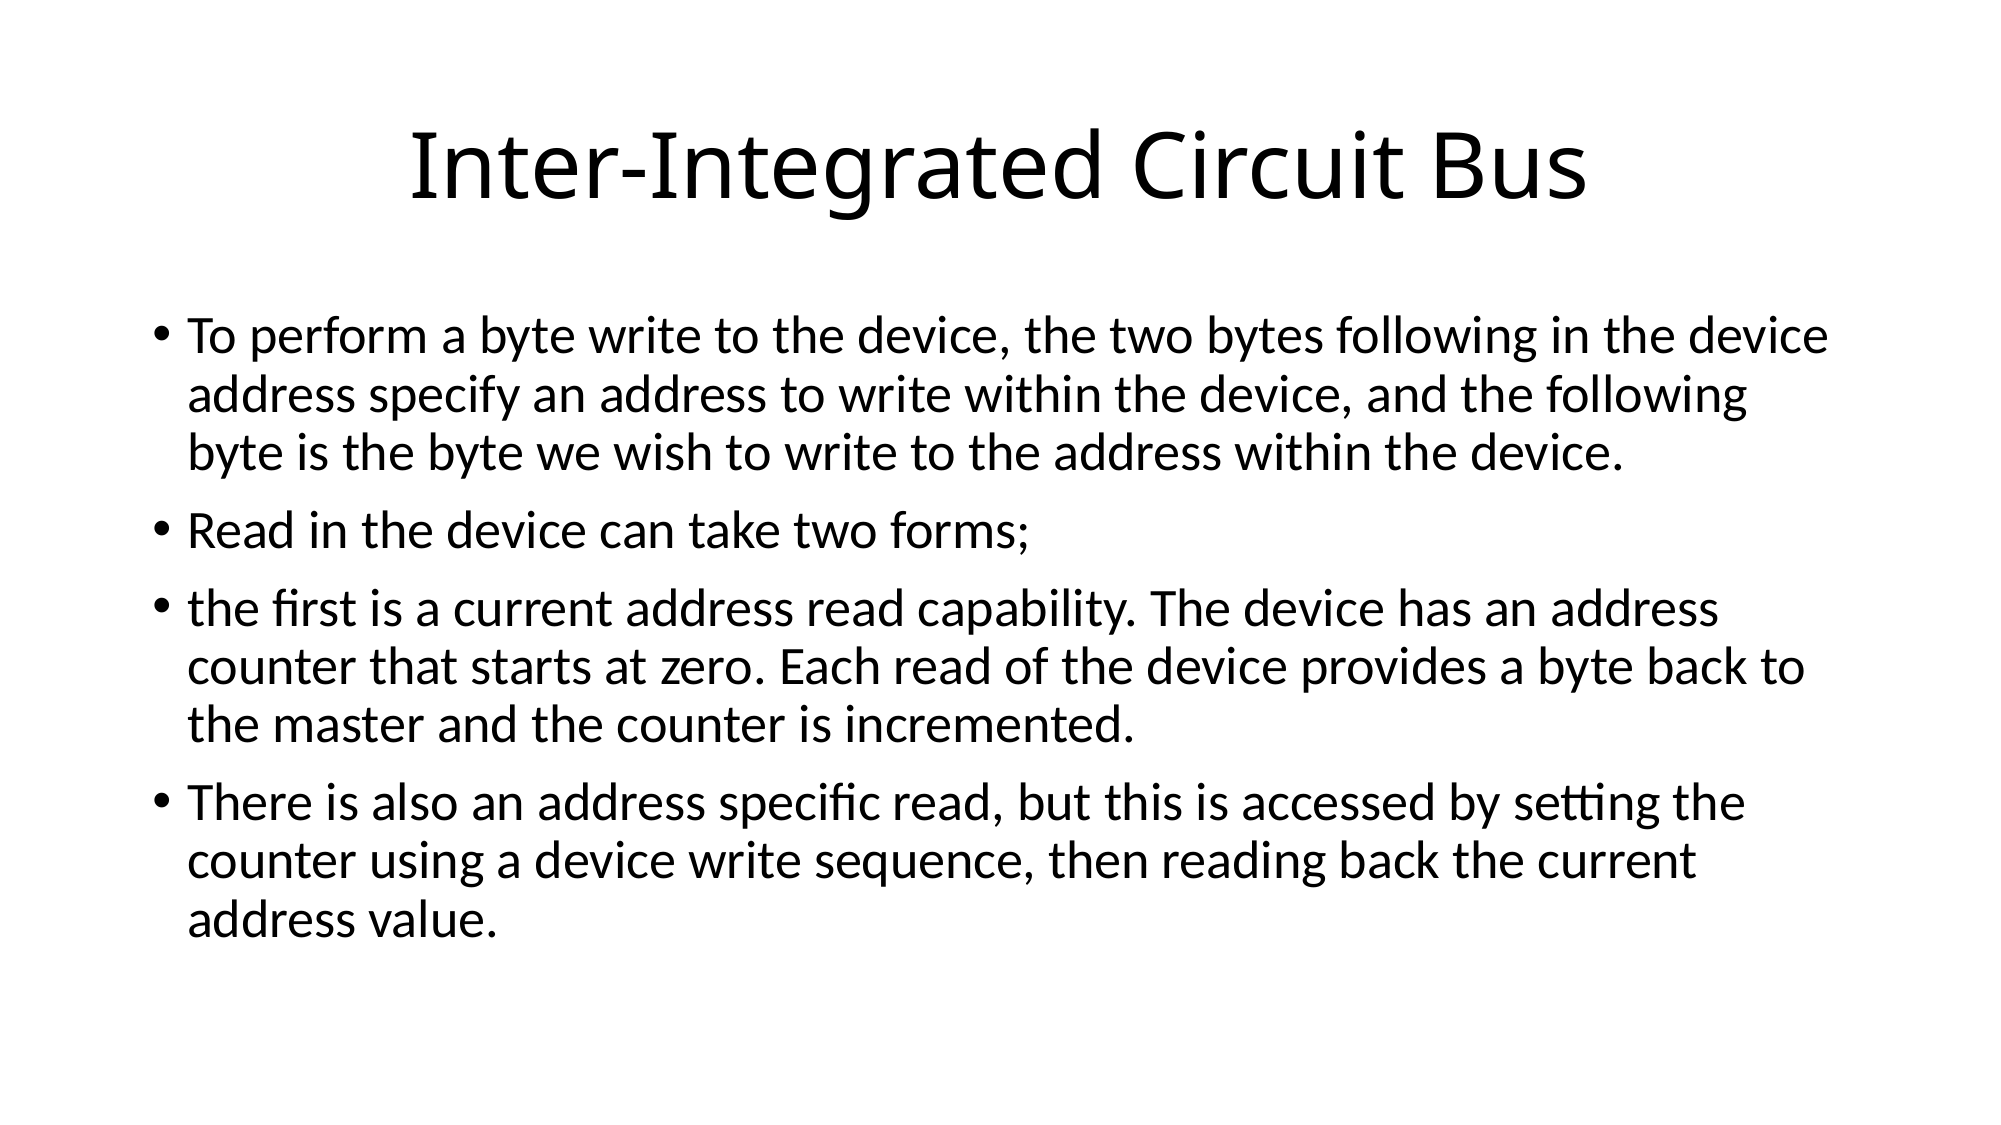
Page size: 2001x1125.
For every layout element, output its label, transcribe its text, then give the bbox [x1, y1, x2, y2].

title Inter-Integrated Circuit Bus [137, 59, 1863, 278]
list To perform a byte write to the device, the two bytes following in the device address specify an address to write within the device, and the following byte is the byte we wish to write to the address within the device. Read in the device can take two forms; the first is a current address read capability. The device has an address counter that starts at zero. Each read of the device provides a byte back to the master and the counter is incremented. There is also an address specific read, but this is accessed by setting the counter using a device write sequence, then reading back the current address value. [137, 299, 1863, 1014]
